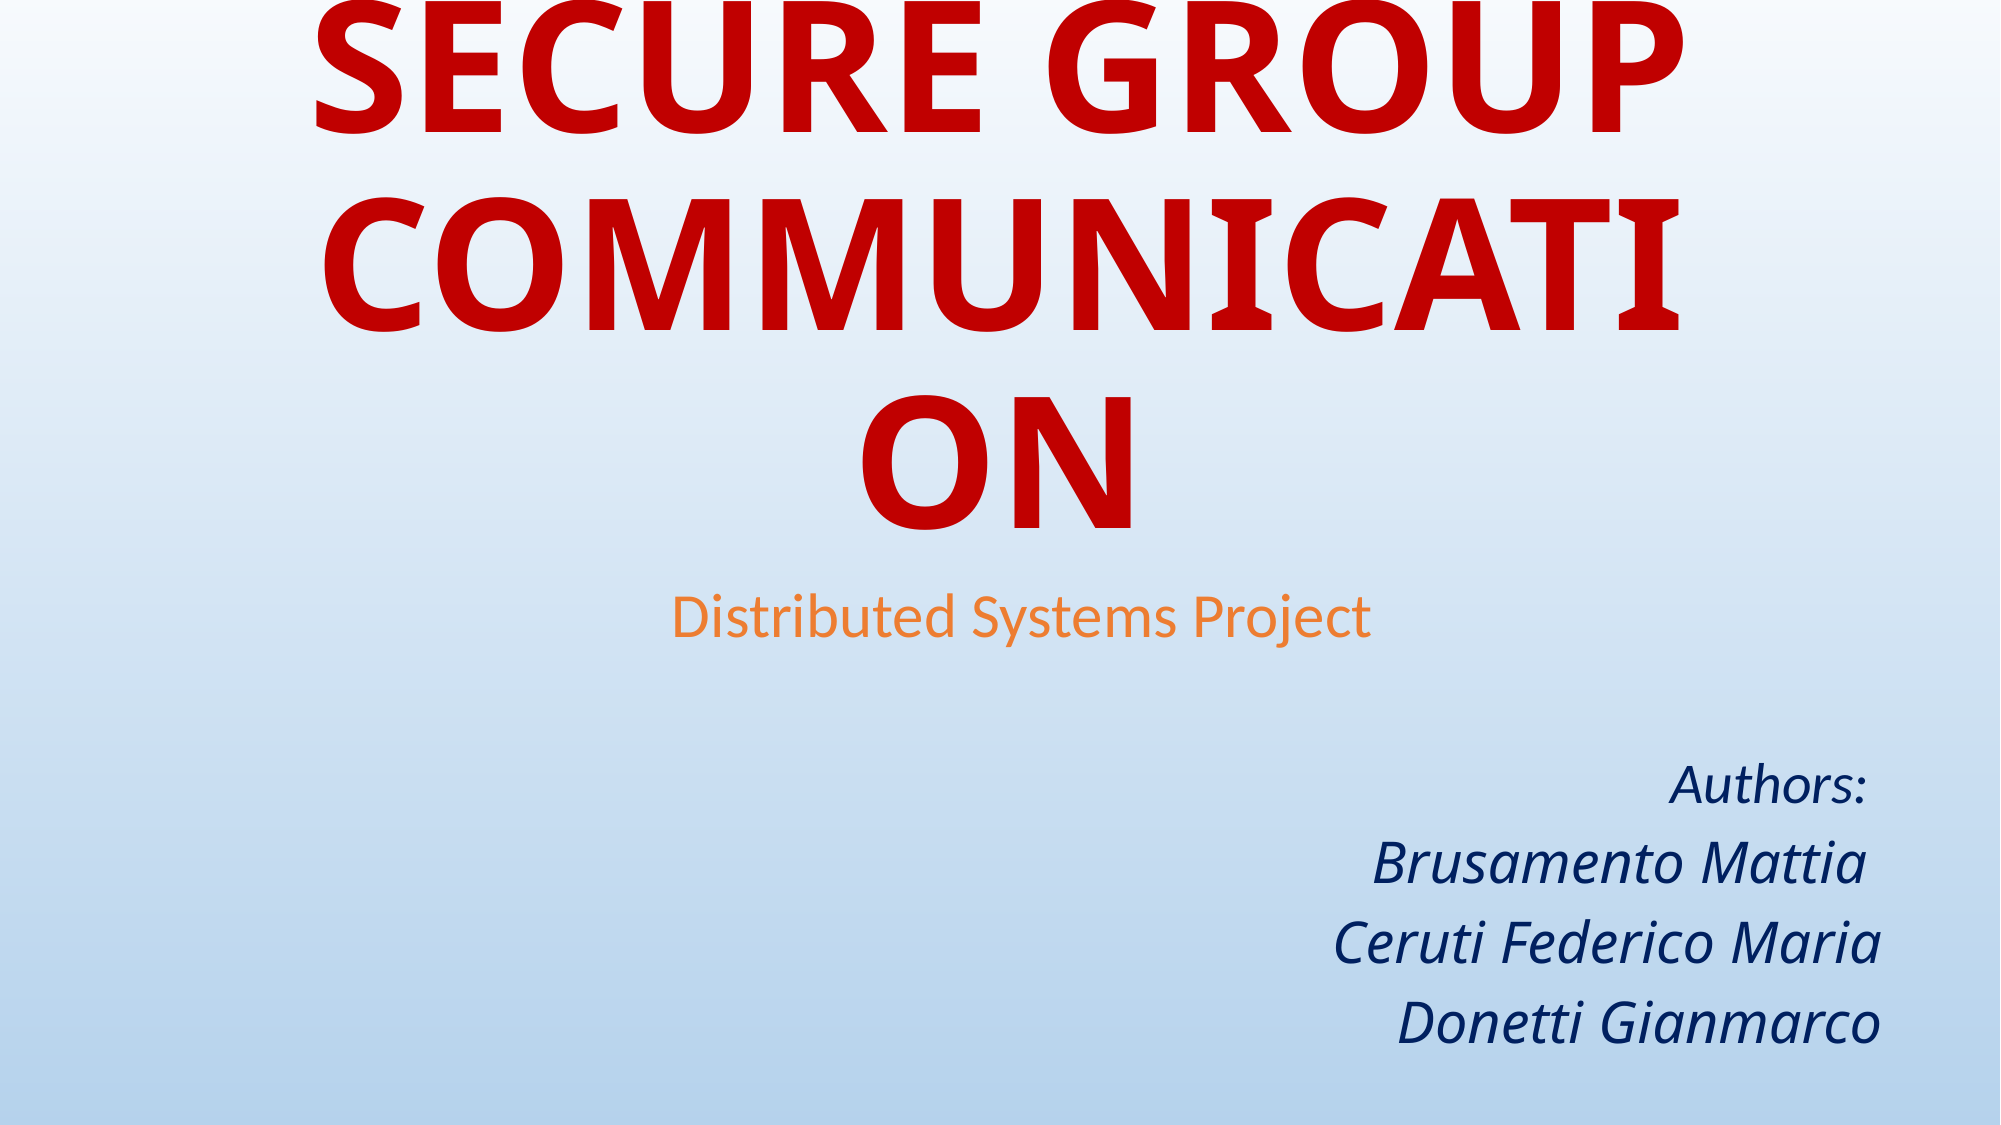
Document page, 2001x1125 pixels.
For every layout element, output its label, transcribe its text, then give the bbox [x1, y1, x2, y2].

subtitle Distributed Systems Project Authors: Brusamento Mattia Ceruti Federico Maria Donetti Gianmarco [147, 575, 1898, 1069]
title SECURE GROUP COMMUNICATION [249, 184, 1750, 575]
